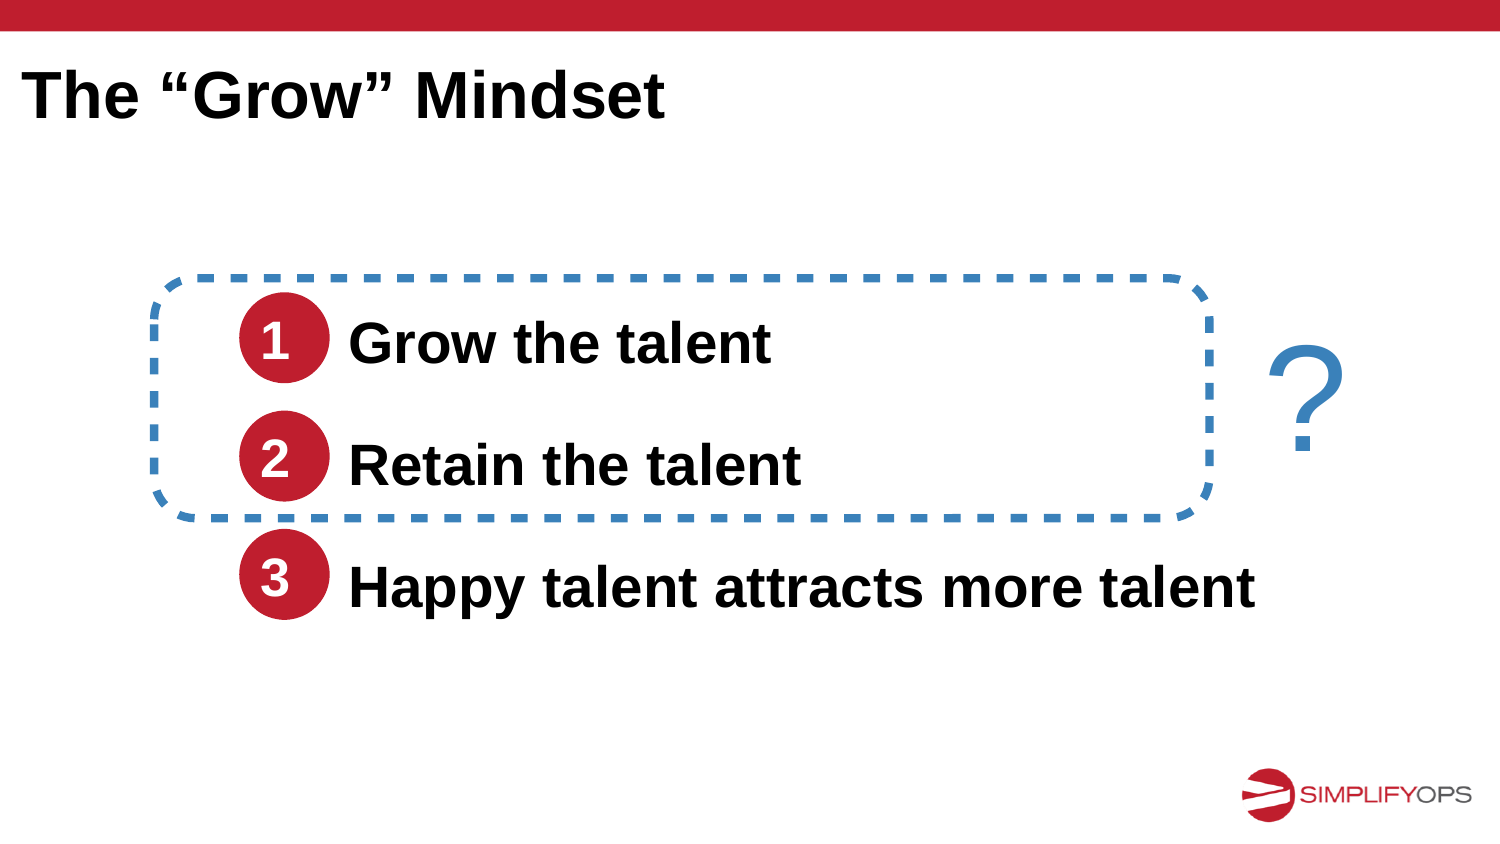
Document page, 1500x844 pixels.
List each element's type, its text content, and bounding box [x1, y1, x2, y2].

text_box 3 [239, 528, 330, 620]
text_box [154, 278, 1210, 519]
text_box Grow the talent Retain the talent Happy talent attracts more talent [340, 297, 1265, 627]
text_box ? [1255, 292, 1356, 490]
picture [1216, 748, 1497, 840]
title The “Grow” Mindset [6, 28, 1358, 148]
